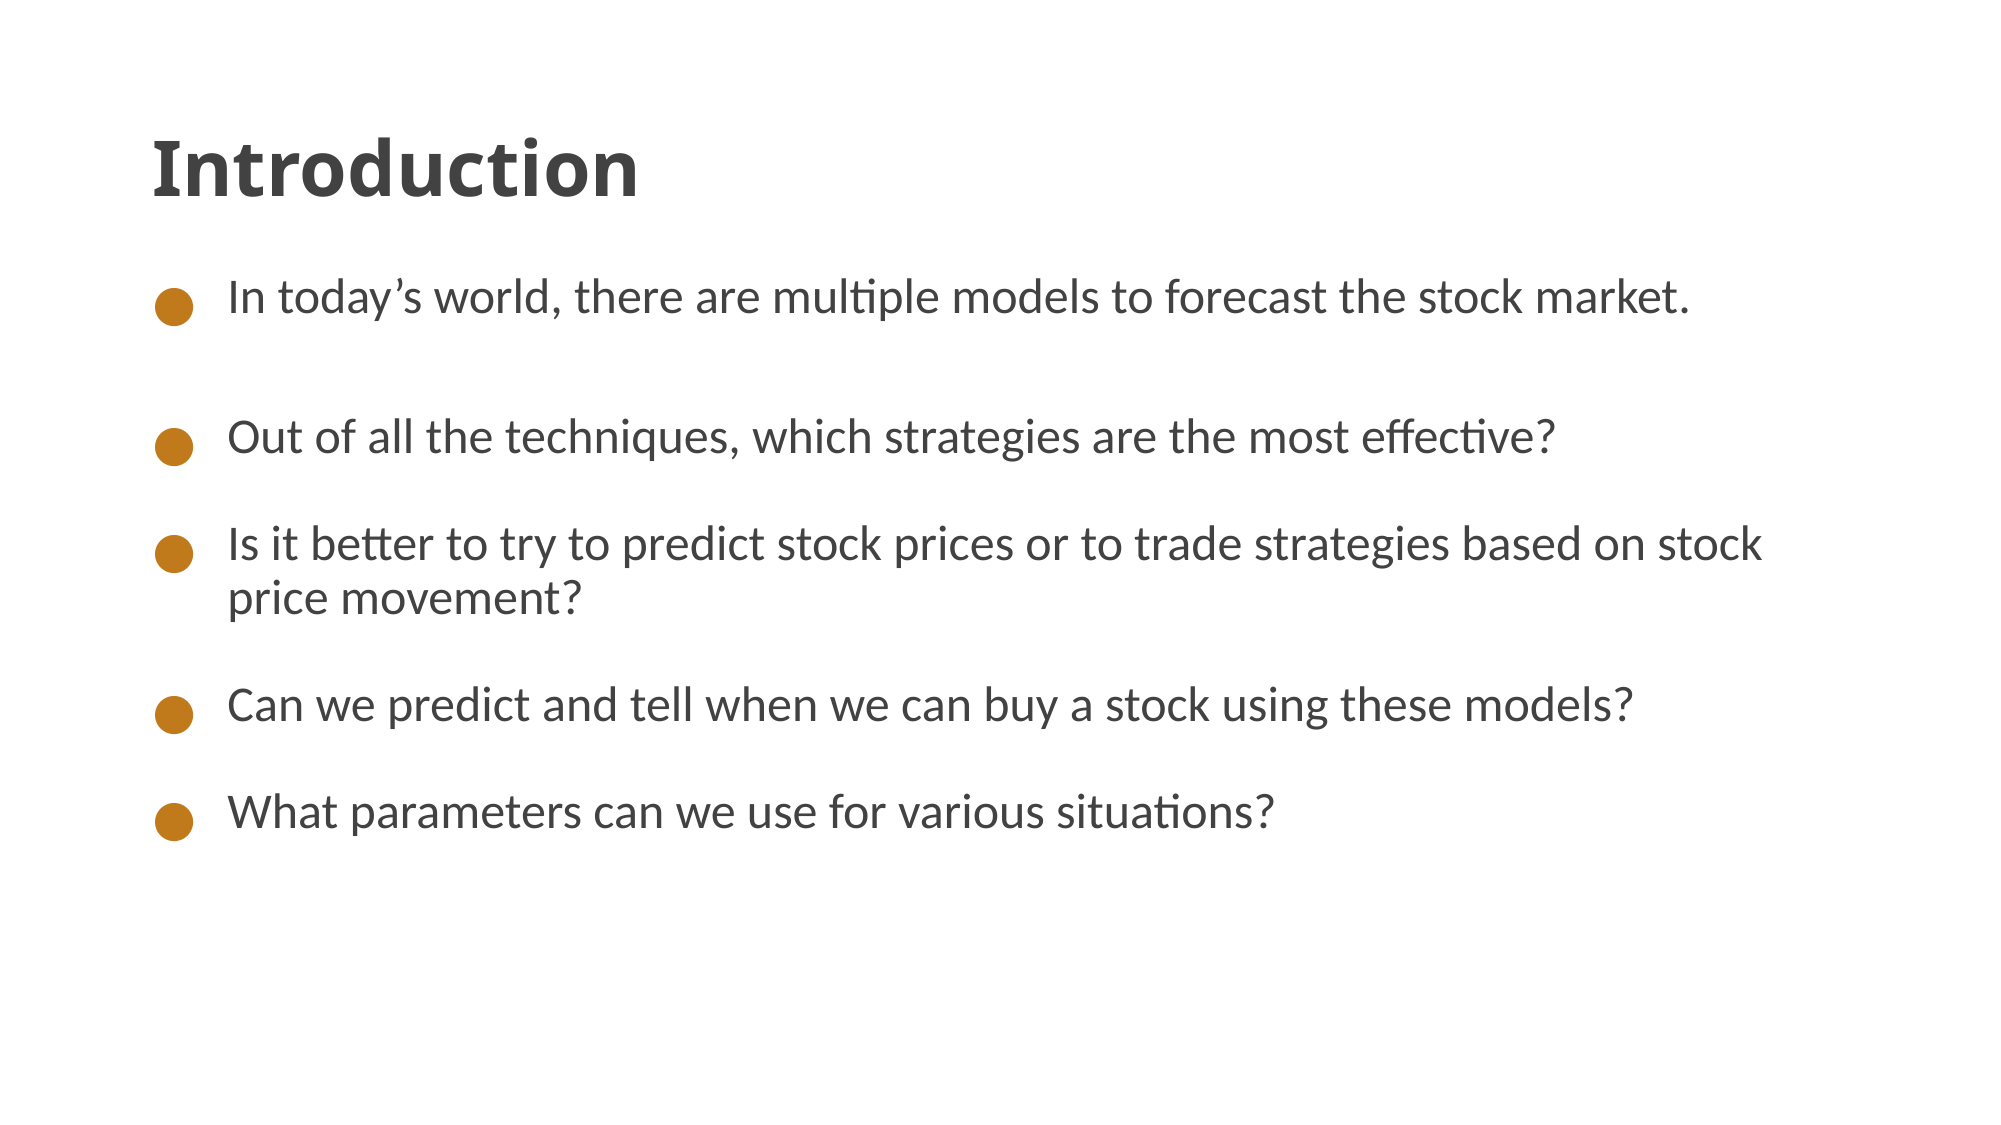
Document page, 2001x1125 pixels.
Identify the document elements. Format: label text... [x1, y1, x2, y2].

list In today’s world, there are multiple models to forecast the stock market. Out of all the techniques, which strategies are the most effective? Is it better to try to predict stock prices or to trade strategies based on stock price movement? Can we predict and tell when we can buy a stock using these models? What parameters can we use for various situations? [137, 264, 1863, 1057]
title Introduction [137, 59, 1863, 264]
